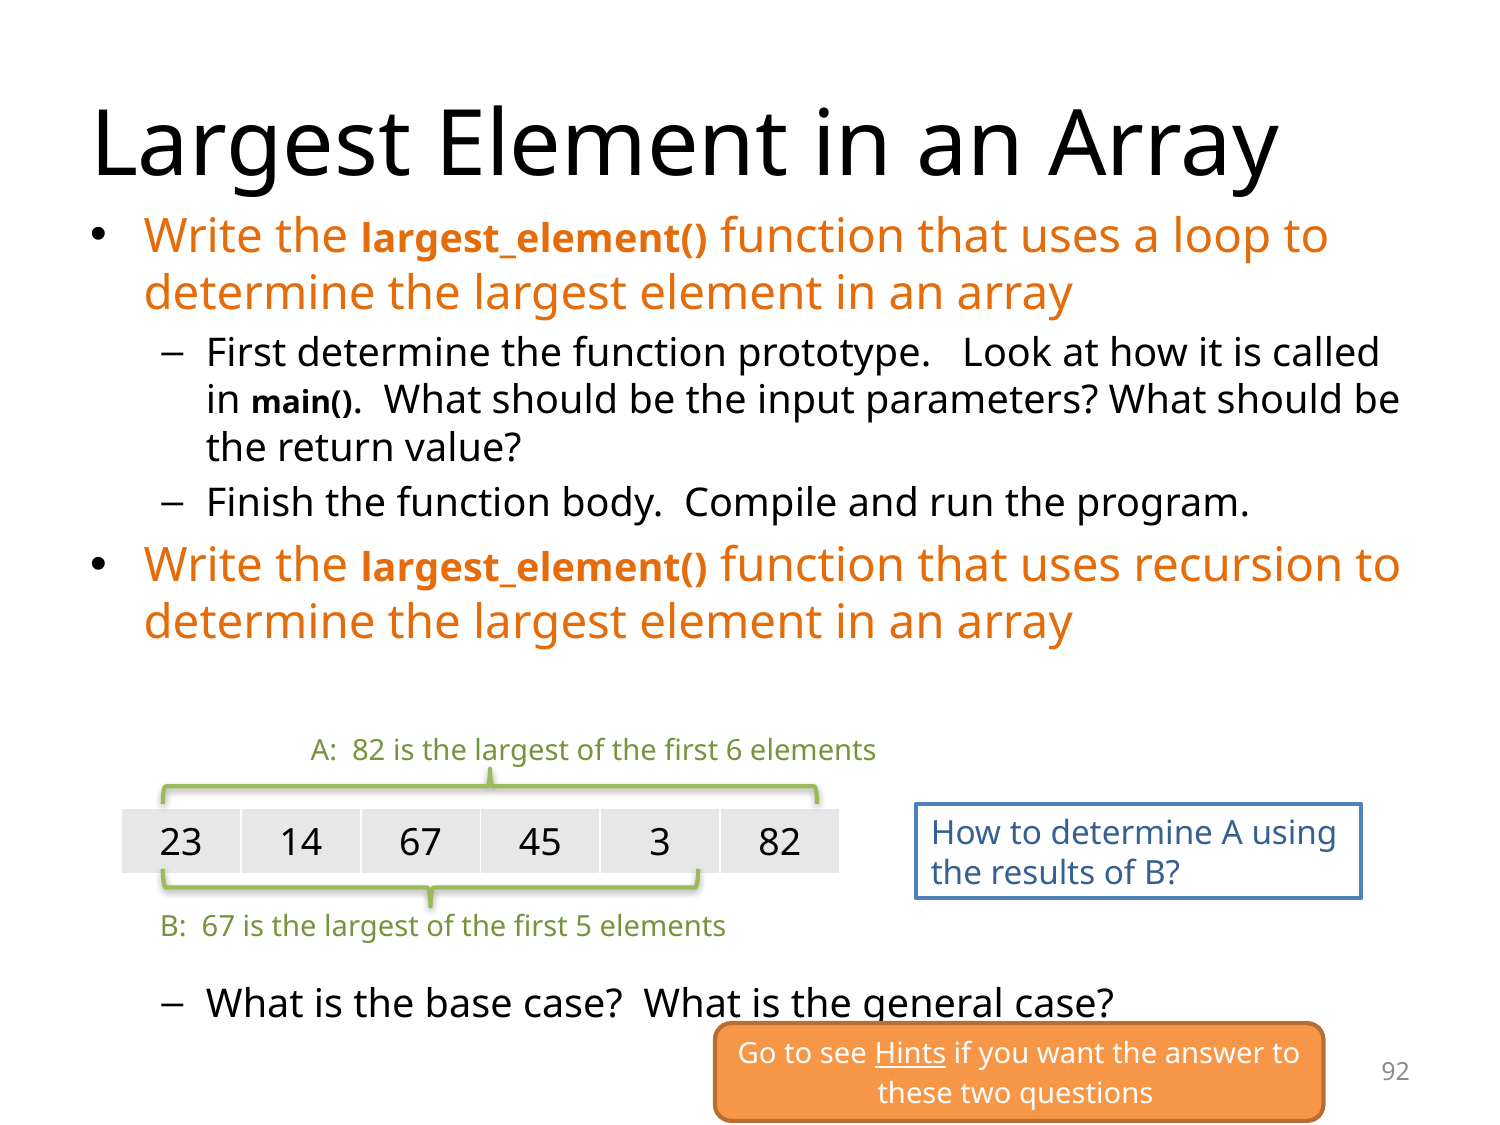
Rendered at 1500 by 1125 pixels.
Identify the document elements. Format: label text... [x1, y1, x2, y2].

text_box How to determine A using the results of B? [914, 802, 1363, 900]
text_box A: 82 is the largest of the first 6 elements [295, 724, 893, 774]
table_header 3 [601, 811, 719, 873]
table_header 82 [721, 809, 839, 873]
text_box [160, 774, 820, 804]
table_header 14 [242, 811, 360, 866]
text_box B: 67 is the largest of the first 5 elements [145, 899, 742, 950]
table_header 23 [122, 809, 240, 873]
table_header 45 [481, 811, 599, 866]
list Write the largest_element() function that uses a loop to determine the largest element in an array First determine the function prototype. Look at how it is called in main(). What should be the input parameters? What should be the return value? Finish the function body. Compile and run the program. Write the largest_element() function that uses recursion to determine the largest element in an array What is the base case? What is the general case? [75, 197, 1425, 1042]
title Largest Element in an Array [75, 45, 1425, 197]
text_box Go to see Hints if you want the answer to these two questions [712, 1020, 1326, 1123]
text_box [160, 868, 701, 909]
slide_number 92 [1326, 1042, 1425, 1103]
table_header 67 [362, 811, 480, 866]
